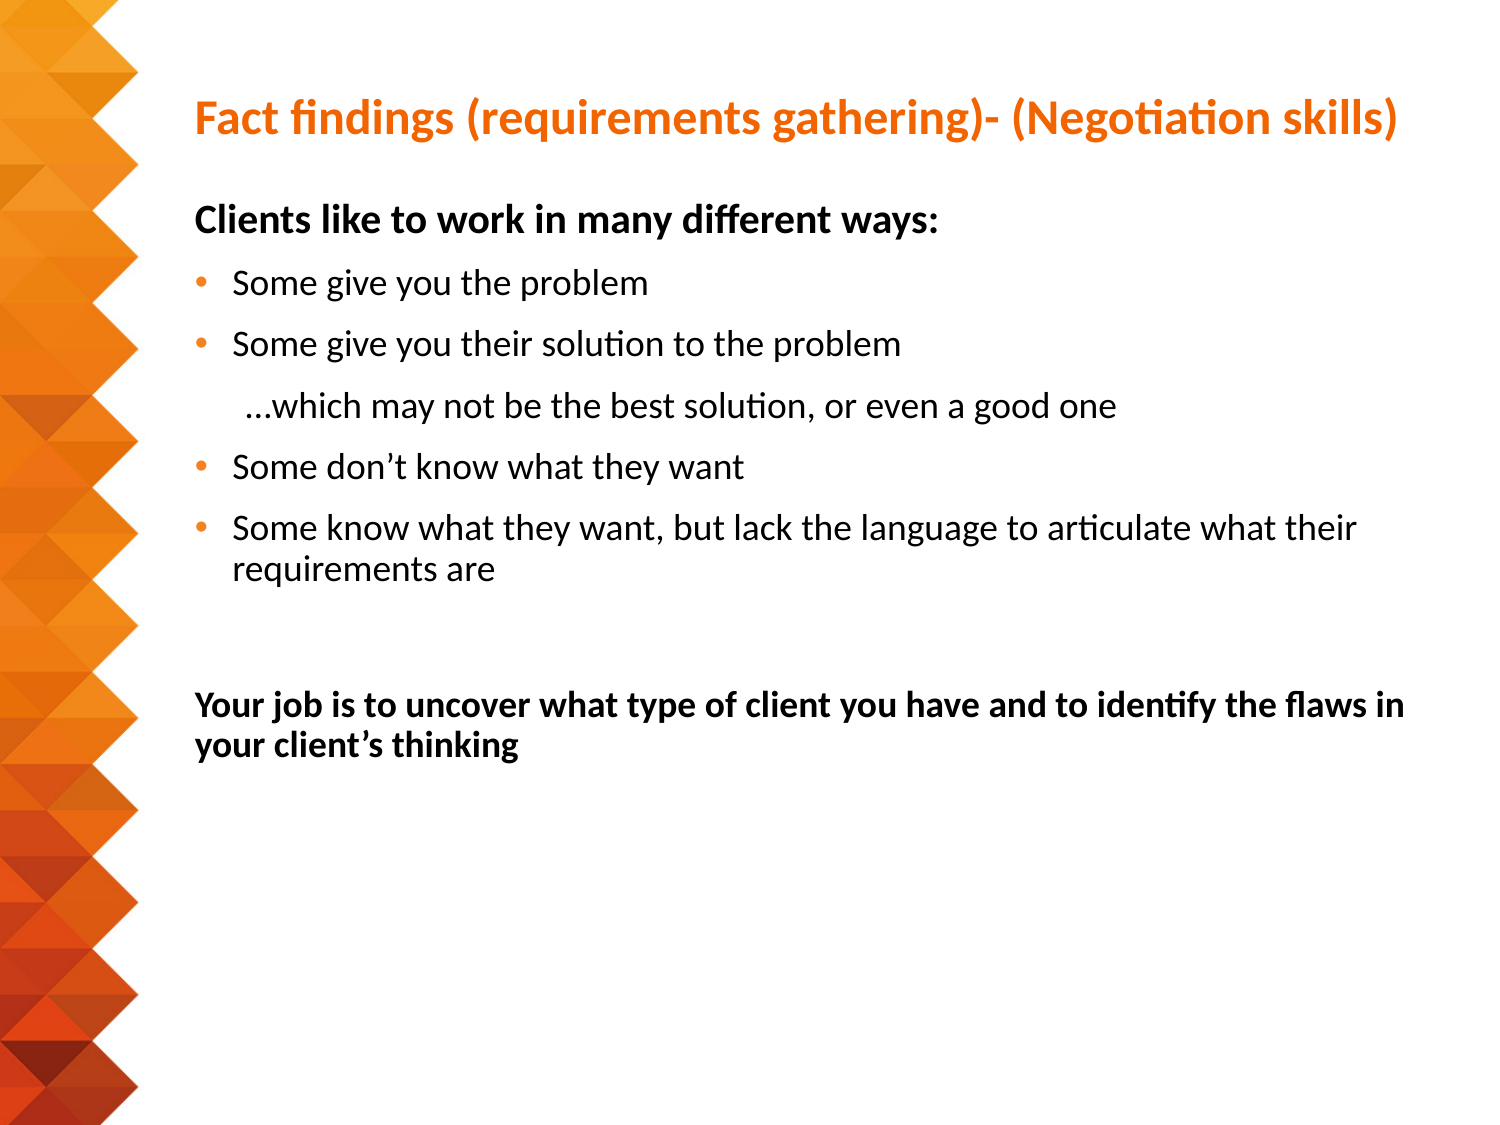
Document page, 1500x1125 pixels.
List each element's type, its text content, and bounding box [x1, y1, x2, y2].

title Fact findings (requirements gathering)- (Negotiation skills) [179, 59, 1474, 177]
picture [0, 0, 1500, 1125]
list Clients like to work in many different ways: Some give you the problem Some give you their solution to the problem …which may not be the best solution, or even a good one Some don’t know what they want Some know what they want, but lack the language to articulate what their requirements are Your job is to uncover what type of client you have and to identify the flaws in your client’s thinking [179, 189, 1474, 1092]
